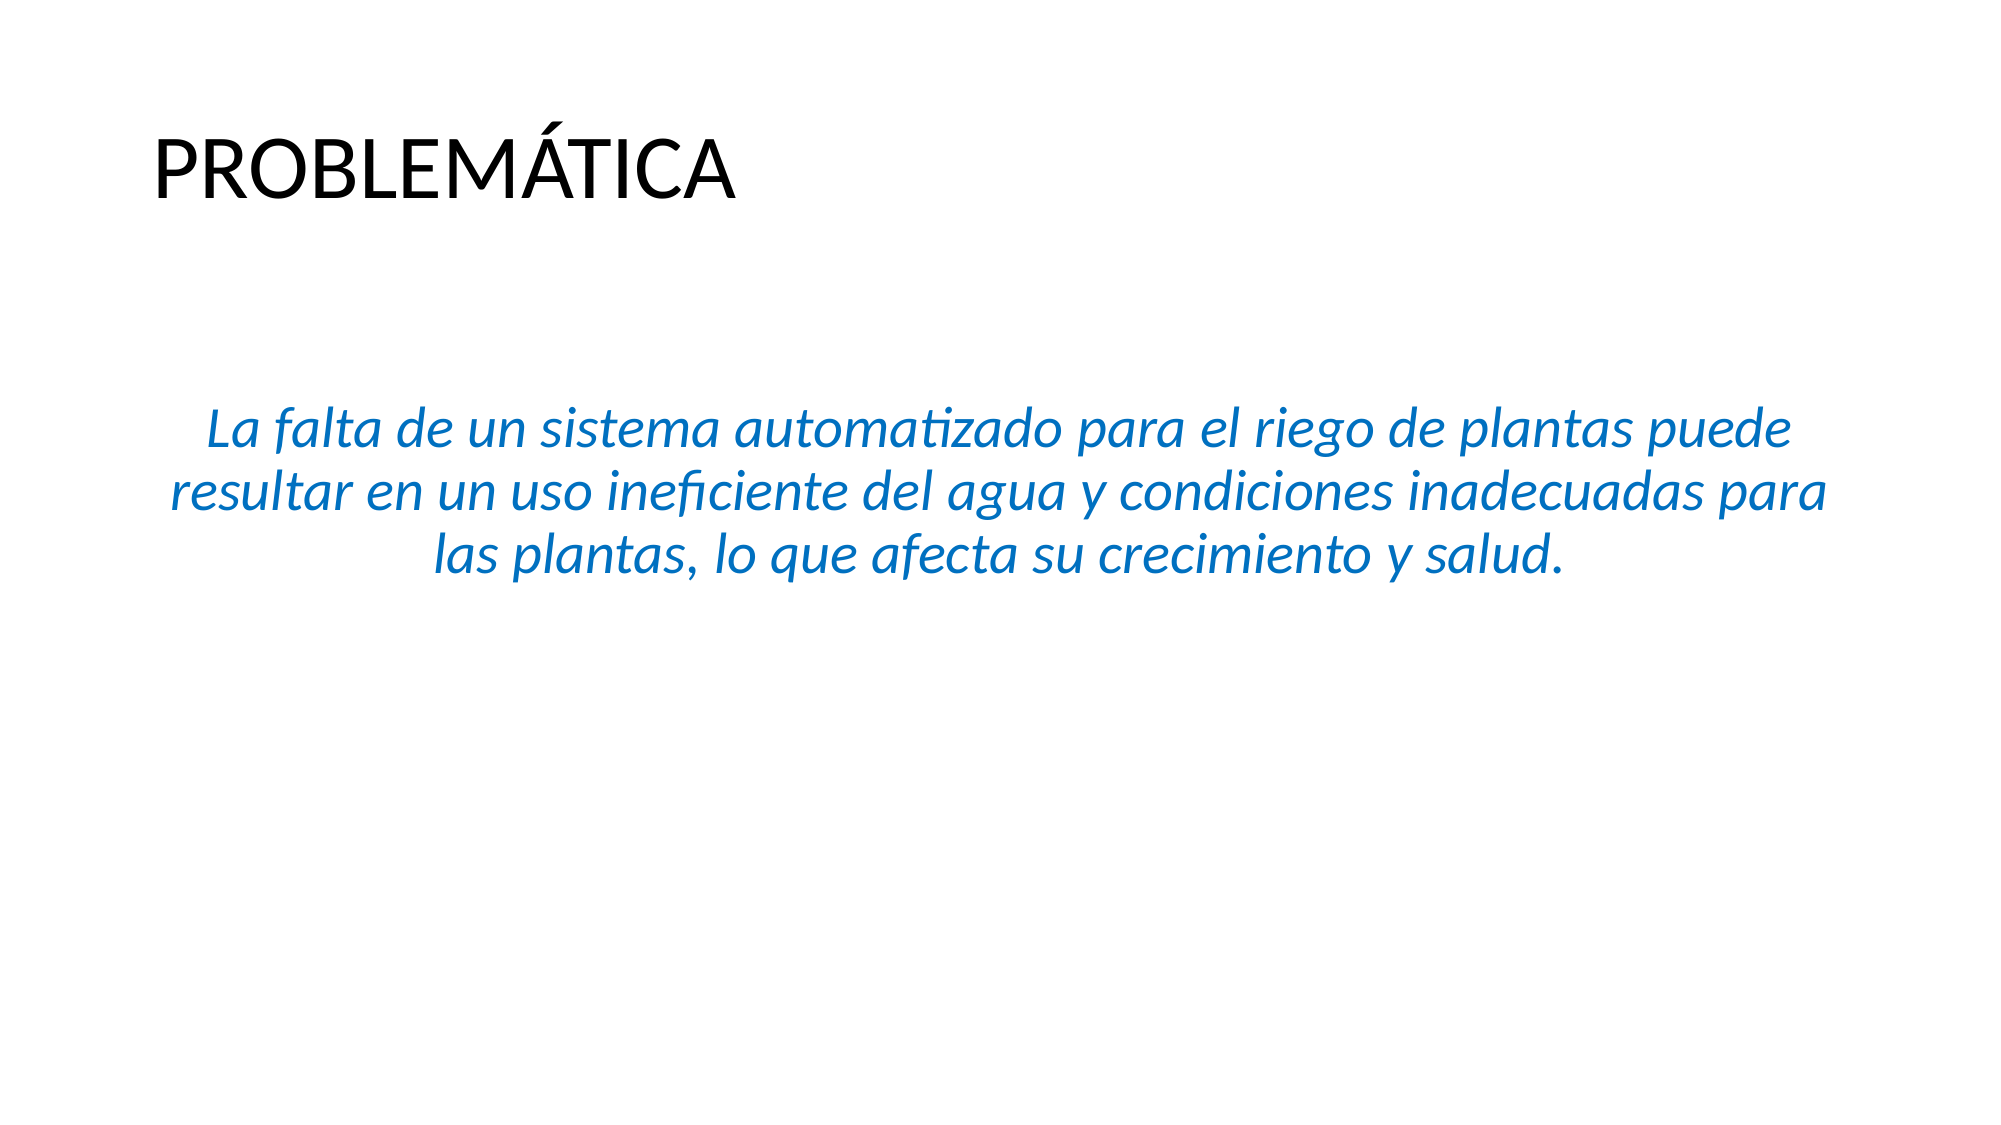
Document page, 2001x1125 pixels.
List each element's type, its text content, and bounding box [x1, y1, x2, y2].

list La falta de un sistema automatizado para el riego de plantas puede resultar en un uso ineficiente del agua y condiciones inadecuadas para las plantas, lo que afecta su crecimiento y salud. [137, 299, 1863, 1014]
title PROBLEMÁTICA [137, 59, 1863, 278]
